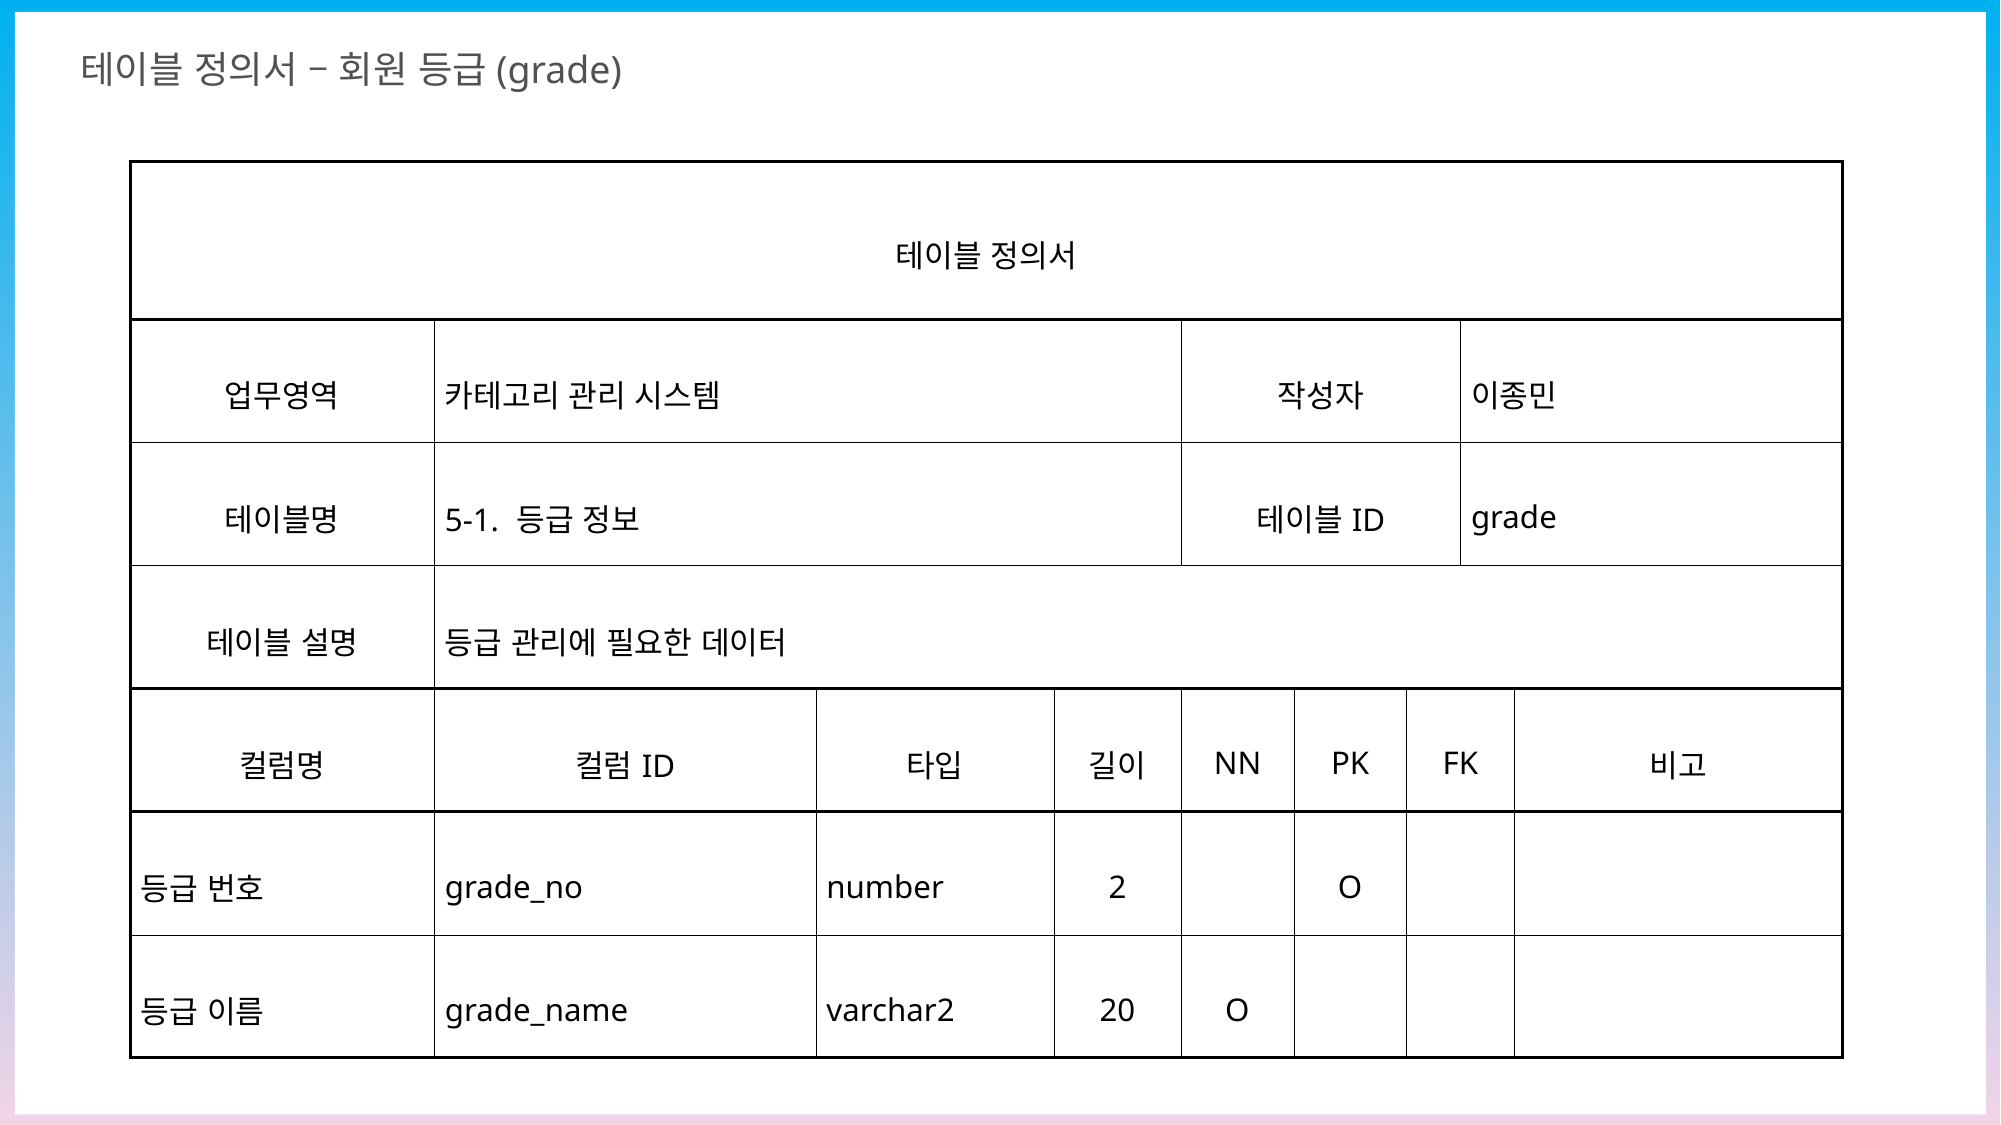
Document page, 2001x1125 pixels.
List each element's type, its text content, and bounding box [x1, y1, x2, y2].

table_cell 테이블ID [1182, 443, 1460, 565]
table_cell 2 [1055, 813, 1181, 935]
table_cell 등급 관리에 필요한 데이터 [435, 566, 1841, 687]
table_header 테이블 정의서 [132, 163, 1841, 318]
table_cell 5-1. 등급 정보 [435, 443, 1181, 565]
table_cell 테이블명 [132, 443, 434, 565]
table_cell 테이블 설명 [132, 566, 434, 687]
table_cell [1295, 936, 1406, 1056]
table_cell 등급 번호 [132, 813, 434, 935]
table_cell 작성자 [1182, 321, 1460, 442]
table_cell 컬럼ID [435, 690, 816, 810]
table_cell [1407, 813, 1514, 935]
table_cell grade_no [435, 813, 816, 935]
table_cell 등급 이름 [132, 936, 434, 1056]
table_cell O [1295, 813, 1406, 935]
table_cell varchar2 [817, 936, 1054, 1056]
table_cell number [817, 813, 1054, 935]
table_cell 업무영역 [132, 321, 434, 442]
table_cell 비고 [1515, 690, 1841, 810]
table_cell [1515, 936, 1841, 1056]
table_cell NN [1182, 690, 1294, 810]
table_cell 20 [1055, 936, 1181, 1056]
table_cell [1407, 936, 1514, 1056]
table_cell 카테고리 관리 시스템 [435, 321, 1181, 442]
table_cell [1182, 813, 1294, 935]
table_cell O [1182, 936, 1294, 1056]
text_box 테이블 정의서 – 회원 등급(grade) [65, 38, 637, 98]
table_cell 컬럼명 [132, 690, 434, 810]
table_cell grade [1461, 443, 1841, 565]
table_cell 이종민 [1461, 321, 1841, 442]
table_cell [1515, 813, 1841, 935]
table_cell grade_name [435, 936, 816, 1056]
table_cell FK [1407, 690, 1514, 810]
table_cell 타입 [817, 690, 1054, 810]
table_cell PK [1295, 690, 1406, 810]
table_cell 길이 [1055, 690, 1181, 810]
